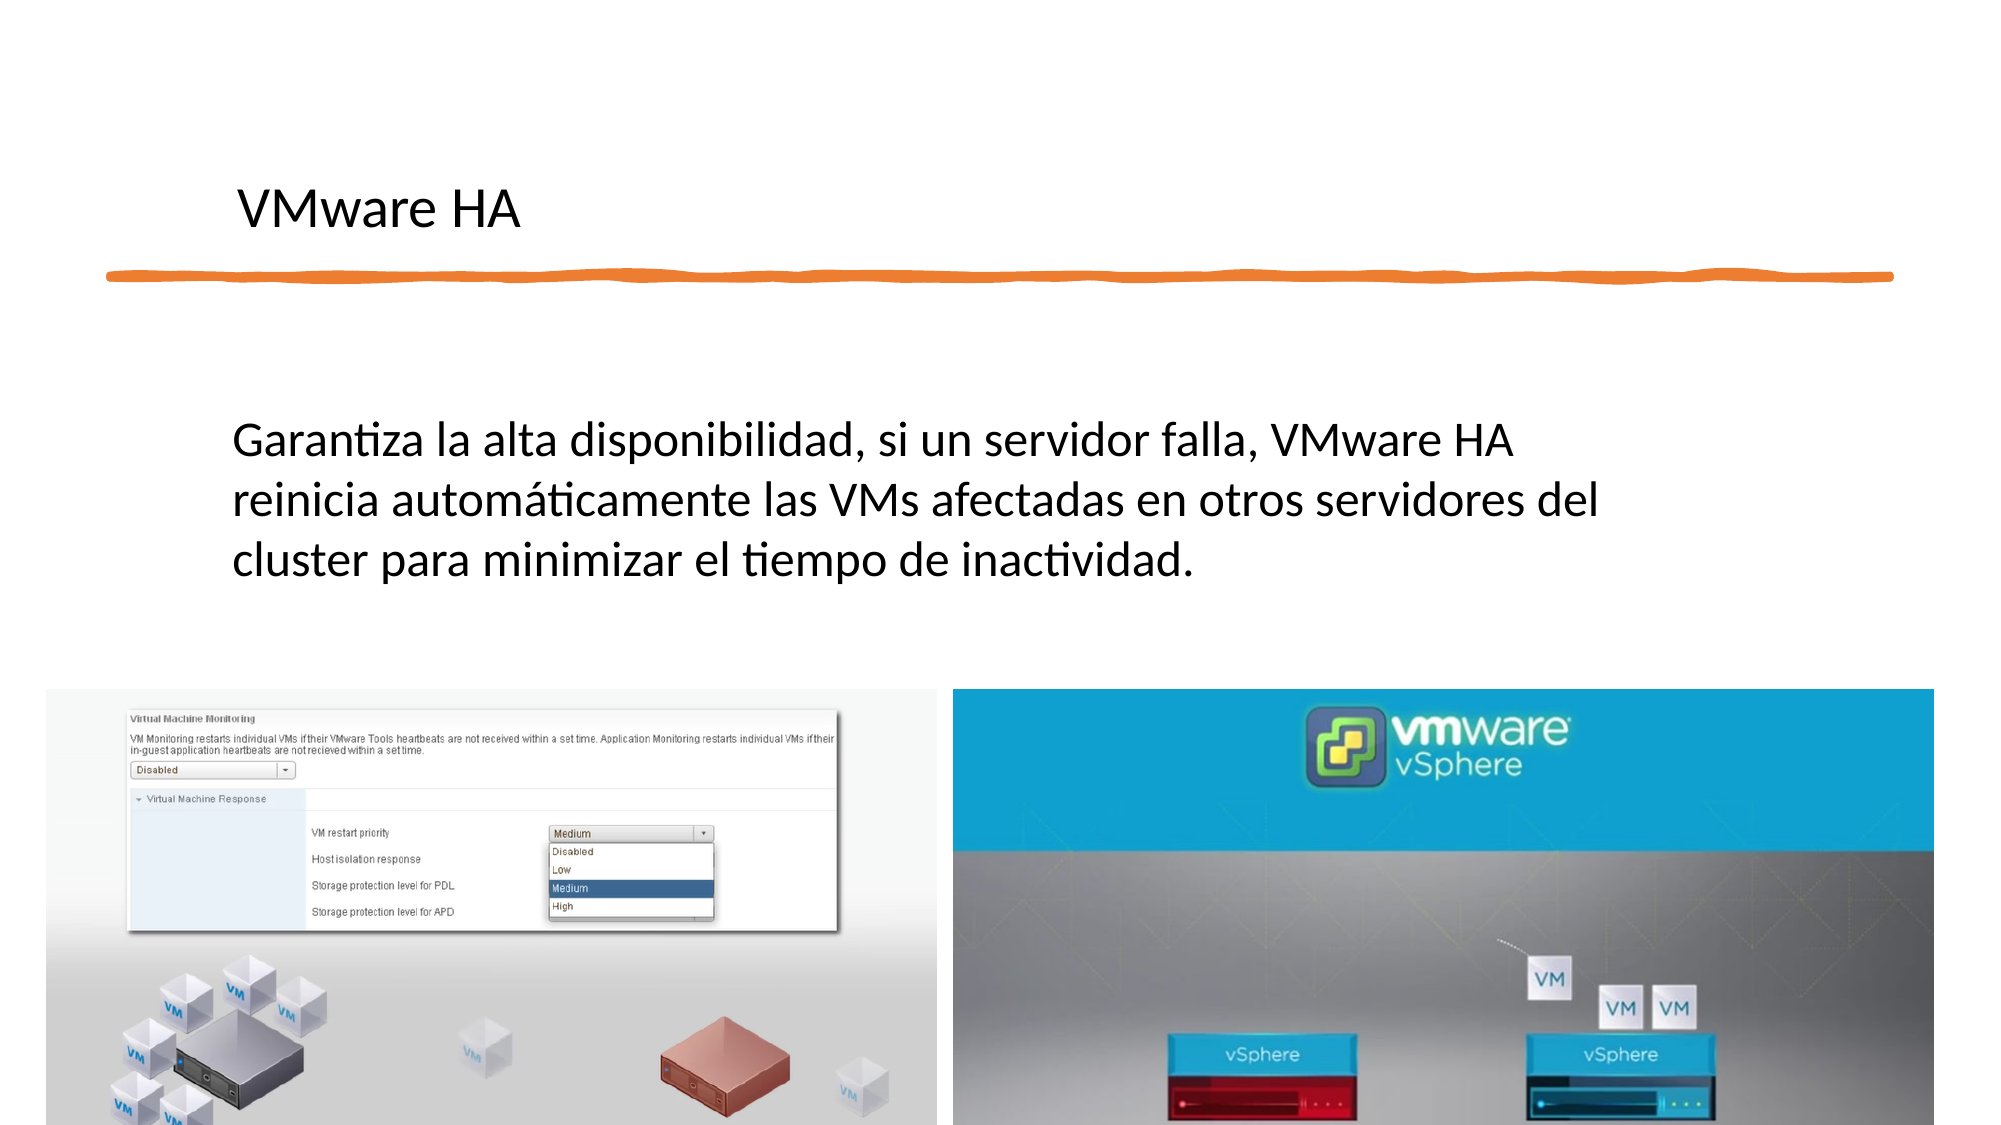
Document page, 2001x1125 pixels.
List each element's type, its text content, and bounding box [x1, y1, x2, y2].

picture [953, 847, 1935, 1125]
text_box VMware HA [222, 154, 1692, 326]
text_box [0, 0, 2000, 1125]
picture [46, 688, 937, 1125]
picture [1298, 701, 1578, 796]
text_box [1692, 271, 1891, 280]
text_box [109, 273, 222, 279]
text_box Garantiza la alta disponibilidad, si un servidor falla, VMware HA reinicia automáticamente las VMs afectadas en otros servidores del cluster para minimizar el tiempo de inactividad. [217, 391, 1687, 624]
